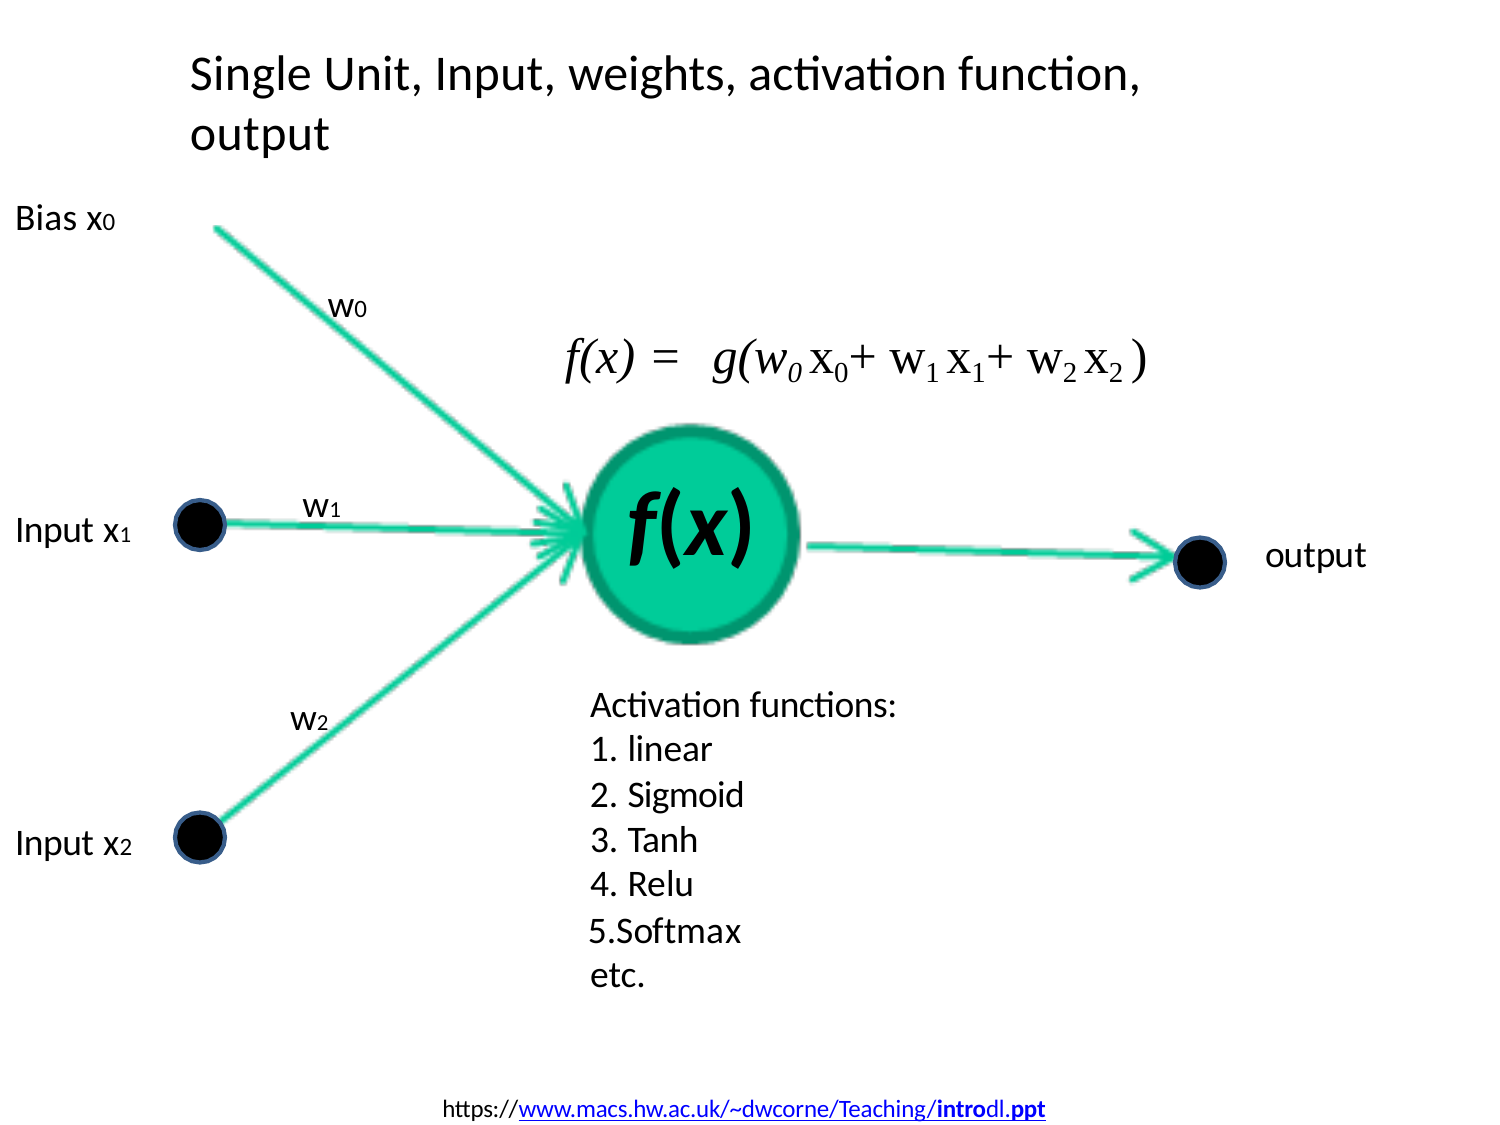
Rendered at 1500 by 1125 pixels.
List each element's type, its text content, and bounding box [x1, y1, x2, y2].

text_box [1175, 537, 1226, 588]
text_box [212, 229, 1223, 830]
text_box Activation functions: linear Sigmoid Tanh Relu Softmax etc. [587, 678, 903, 996]
title Single Unit, Input, weights, activation function, output [187, 38, 1293, 229]
text_box [174, 812, 226, 863]
text_box f(x) [625, 461, 759, 574]
text_box f(x) = g(w0 x0+ w1 x1+ w2 x2 ) [558, 321, 1182, 388]
text_box Input x1 [12, 503, 135, 551]
text_box w2 [287, 690, 331, 738]
text_box [174, 500, 226, 551]
text_box Bias x0 [12, 190, 118, 238]
text_box https://www.macs.hw.ac.uk/~dwcorne/Teaching/introdl.ppt [440, 1092, 1059, 1123]
text_box output [1262, 528, 1368, 576]
text_box Input x2 [12, 815, 137, 863]
text_box w0 [325, 278, 370, 326]
text_box w1 [300, 478, 344, 526]
